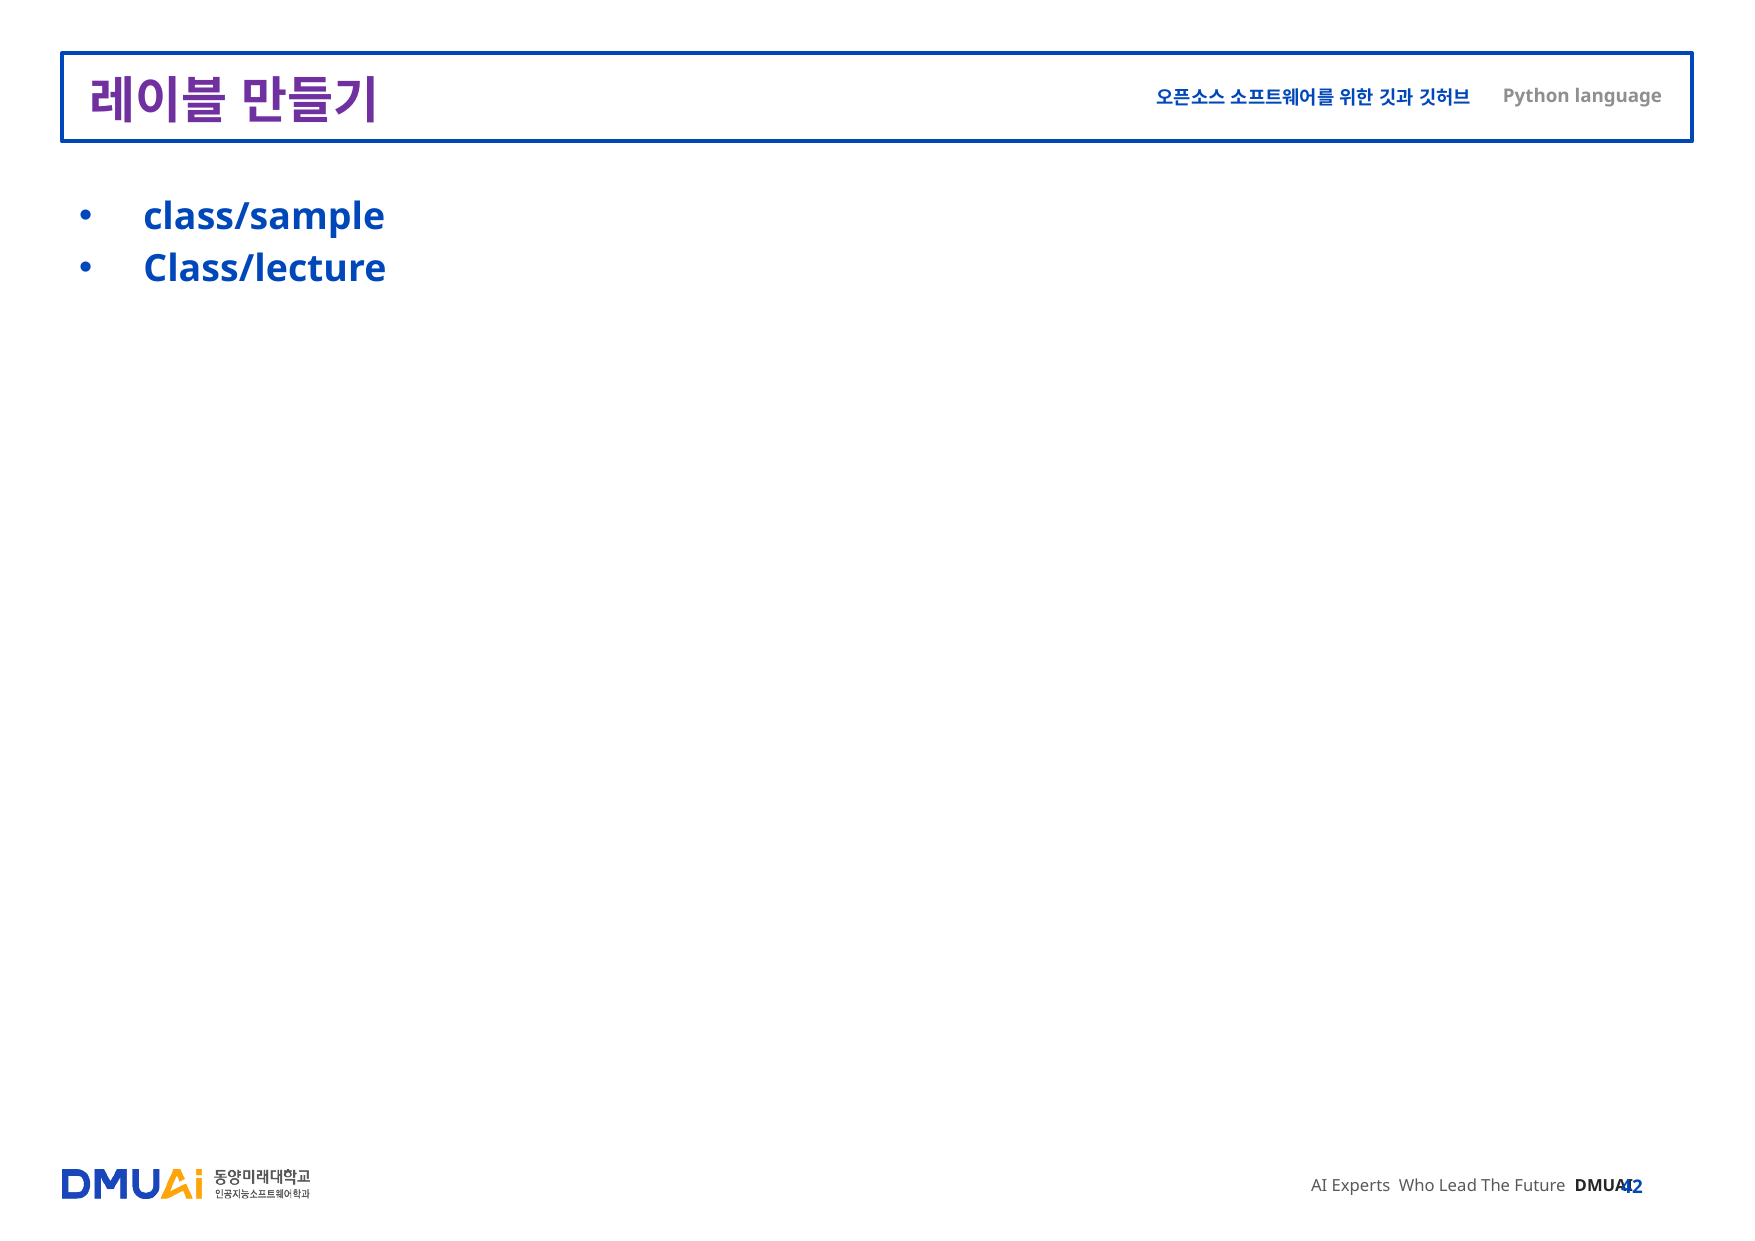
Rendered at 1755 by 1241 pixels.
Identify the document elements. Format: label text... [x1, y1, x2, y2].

list class/sample Class/lecture [62, 183, 1681, 1140]
picture [62, 1169, 310, 1199]
title 레이블 만들기 [72, 69, 1055, 128]
